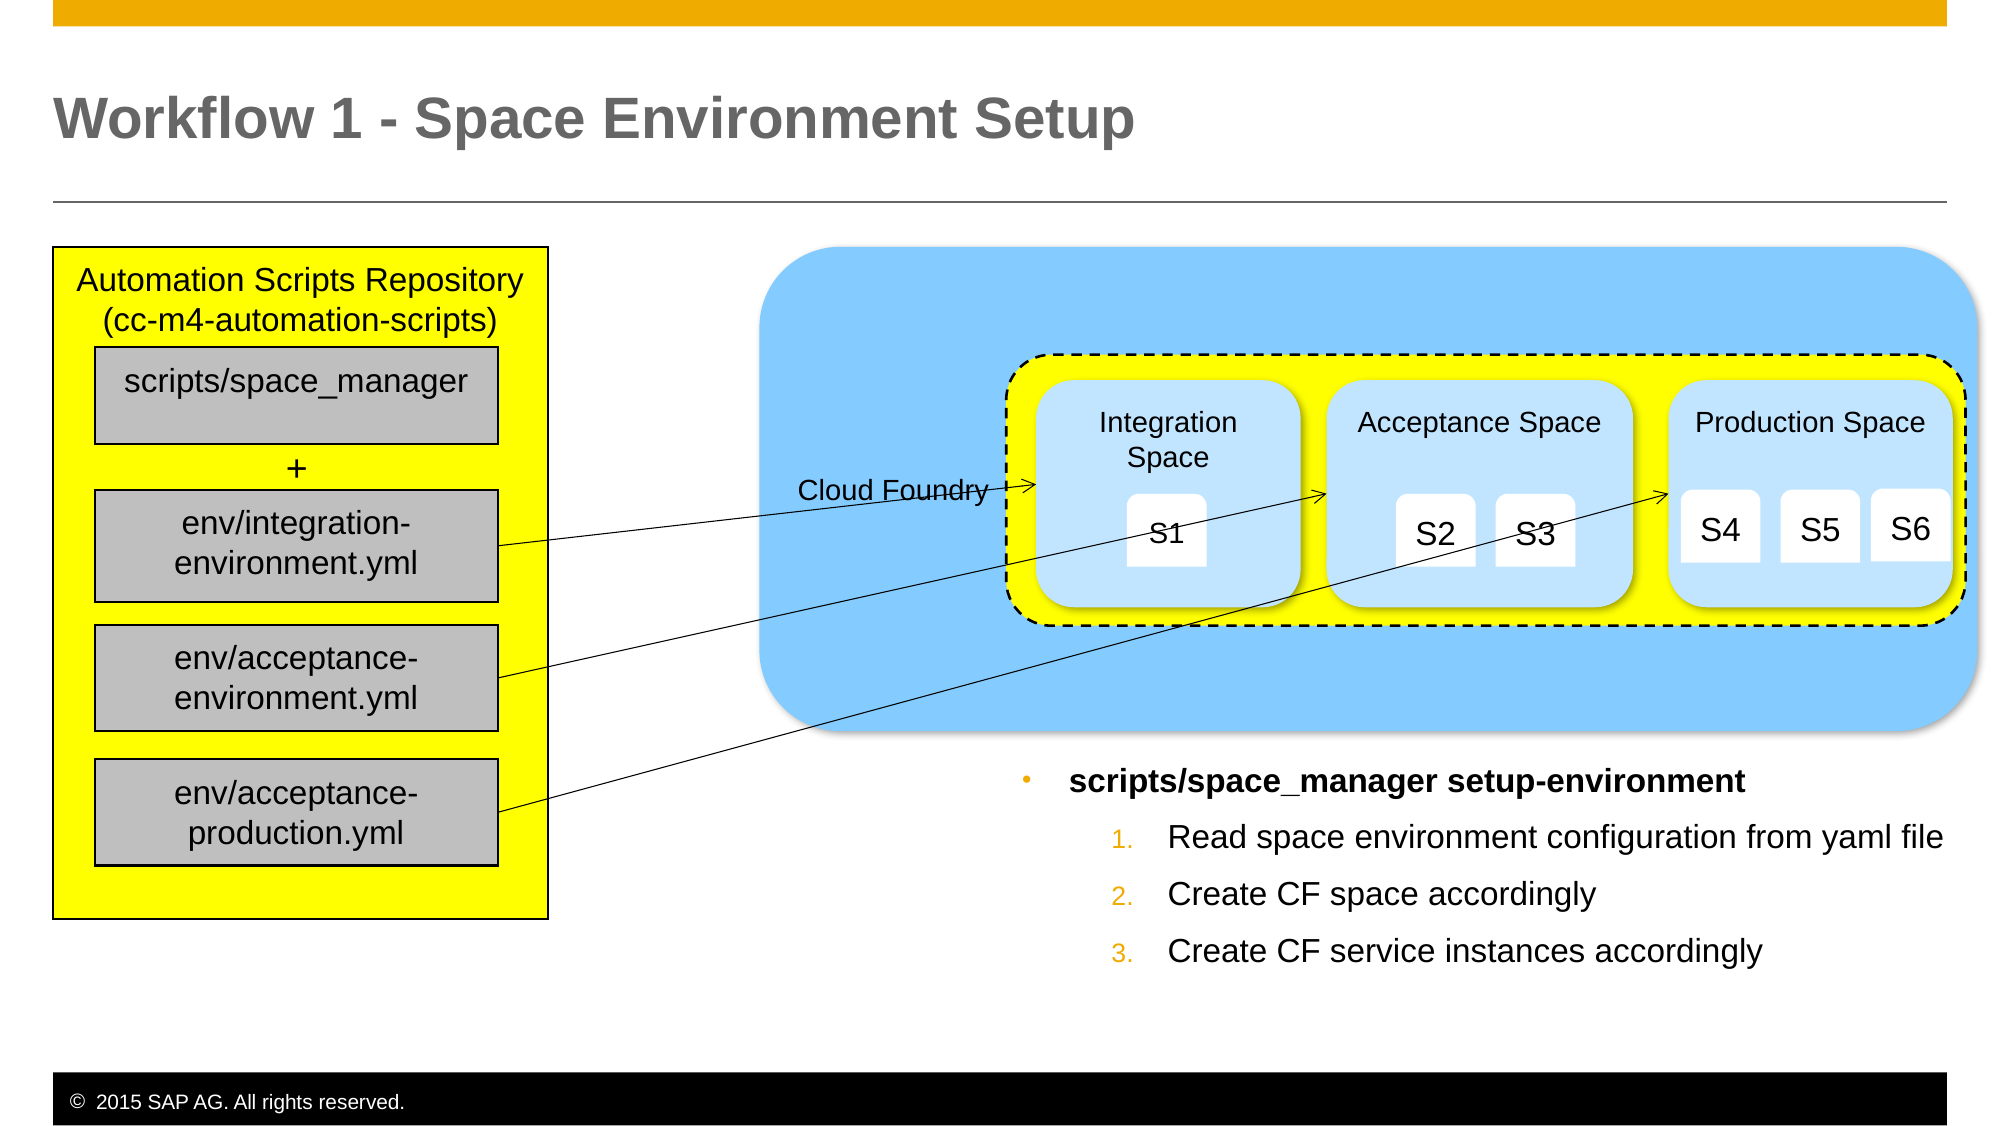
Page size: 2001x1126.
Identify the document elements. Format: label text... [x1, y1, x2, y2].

text_box [1006, 354, 1966, 626]
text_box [497, 493, 1669, 813]
text_box scripts/space_manager setup-environment Read space environment configuration from yaml file Create CF space accordingly Create CF service instances accordingly [1022, 759, 1946, 1026]
text_box env/integration-environment.yml [94, 489, 492, 603]
text_box + [285, 444, 309, 489]
text_box S6 [1870, 488, 1951, 562]
title Workflow 1 - Space Environment Setup [53, 53, 1947, 178]
text_box env/acceptance-environment.yml [94, 624, 491, 732]
text_box S4 [1680, 489, 1761, 563]
text_box env/acceptance-production.yml [94, 759, 498, 866]
text_box S5 [1780, 489, 1861, 563]
text_box scripts/space_manager [94, 347, 498, 444]
text_box Production Space [1668, 380, 1953, 608]
text_box Integration Space [1036, 380, 1301, 491]
text_box Acceptance Space [1326, 380, 1634, 492]
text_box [497, 484, 1037, 492]
text_box Automation Scripts Repository (cc-m4-automation-scripts) [53, 246, 548, 919]
text_box Cloud Foundry [759, 246, 1978, 732]
